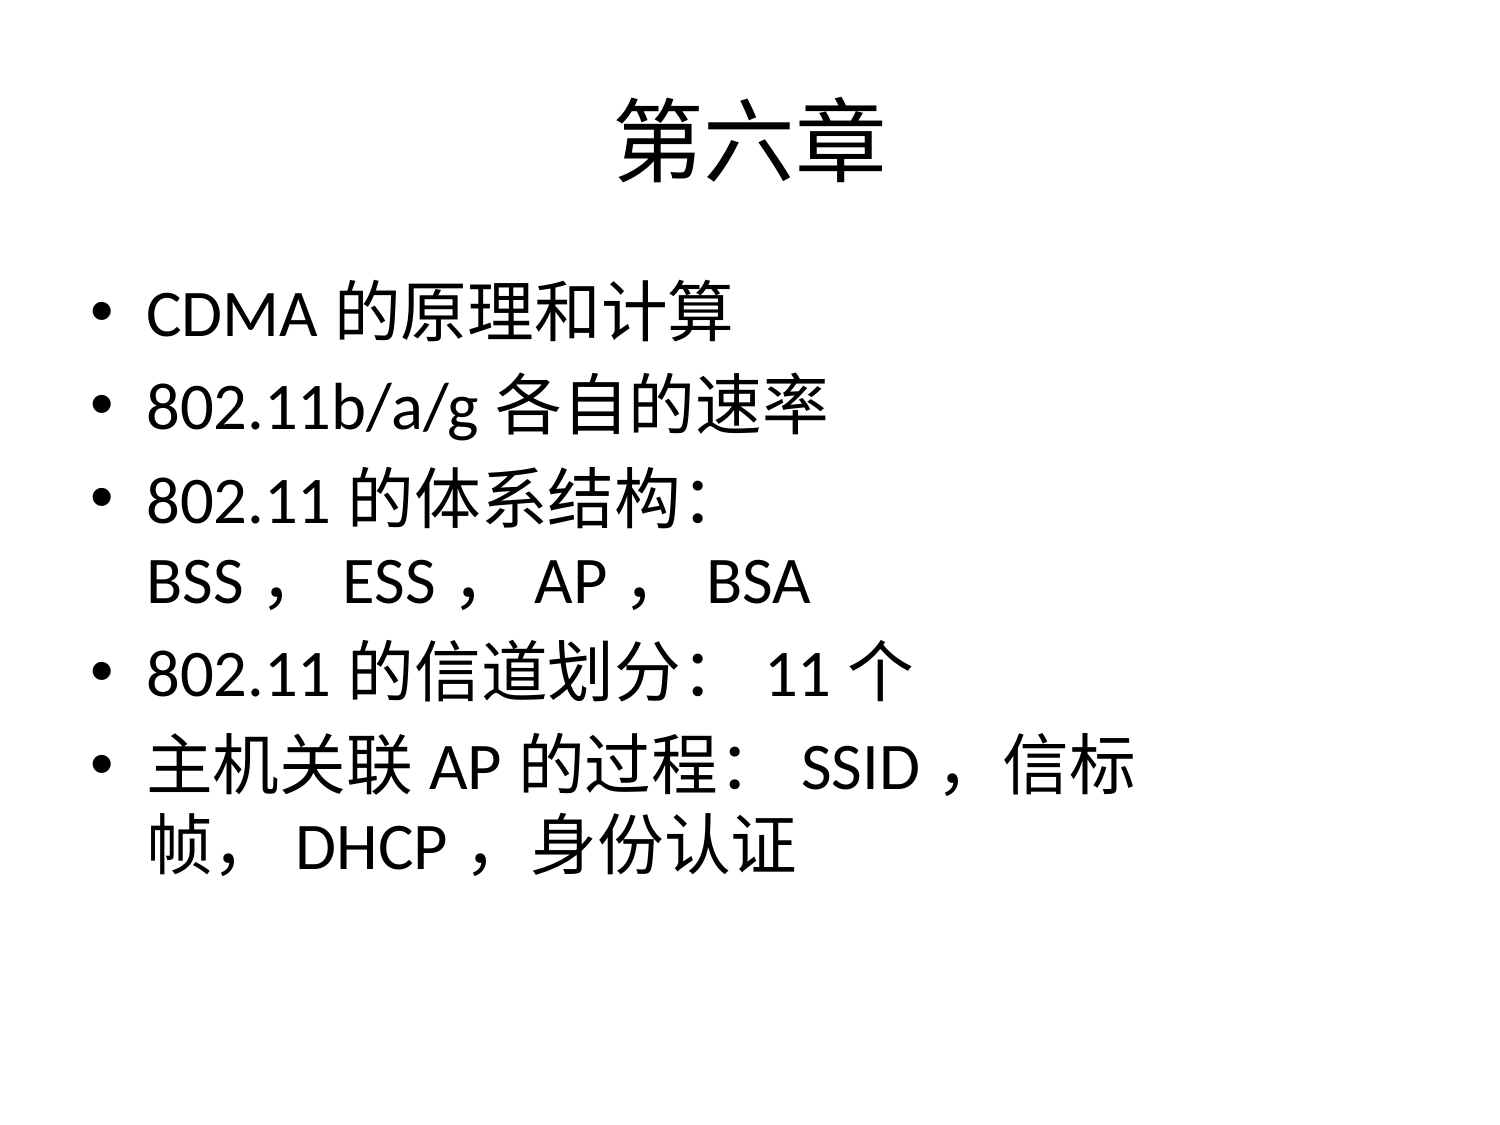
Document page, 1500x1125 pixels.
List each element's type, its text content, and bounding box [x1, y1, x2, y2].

list CDMA的原理和计算 802.11b/a/g各自的速率 802.11的体系结构：BSS，ESS，AP，BSA 802.11的信道划分：11个 主机关联AP的过程：SSID，信标帧，DHCP，身份认证 [75, 262, 1425, 1005]
title 第六章 [75, 45, 1425, 233]
